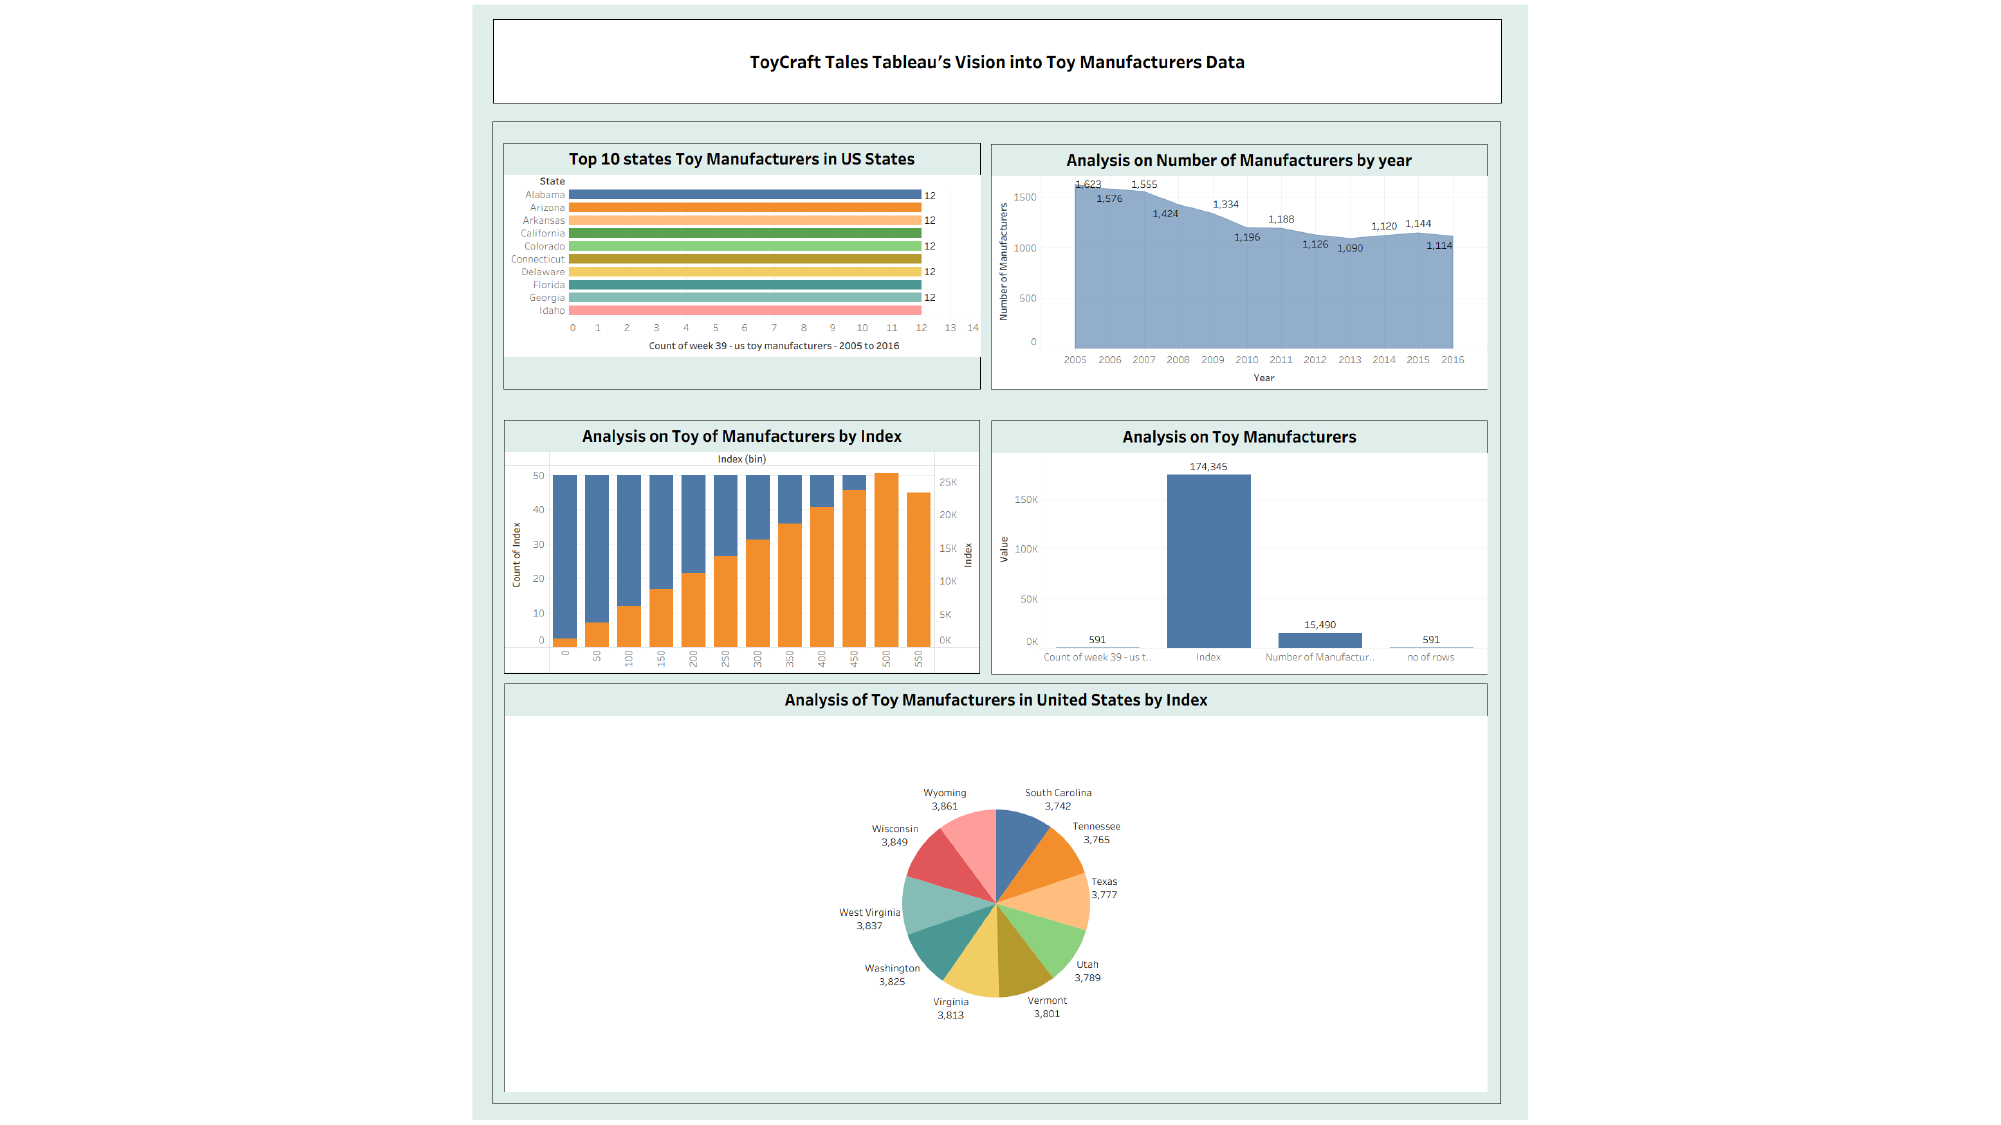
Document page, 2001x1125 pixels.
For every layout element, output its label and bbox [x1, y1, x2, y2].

picture [467, 0, 1533, 1125]
